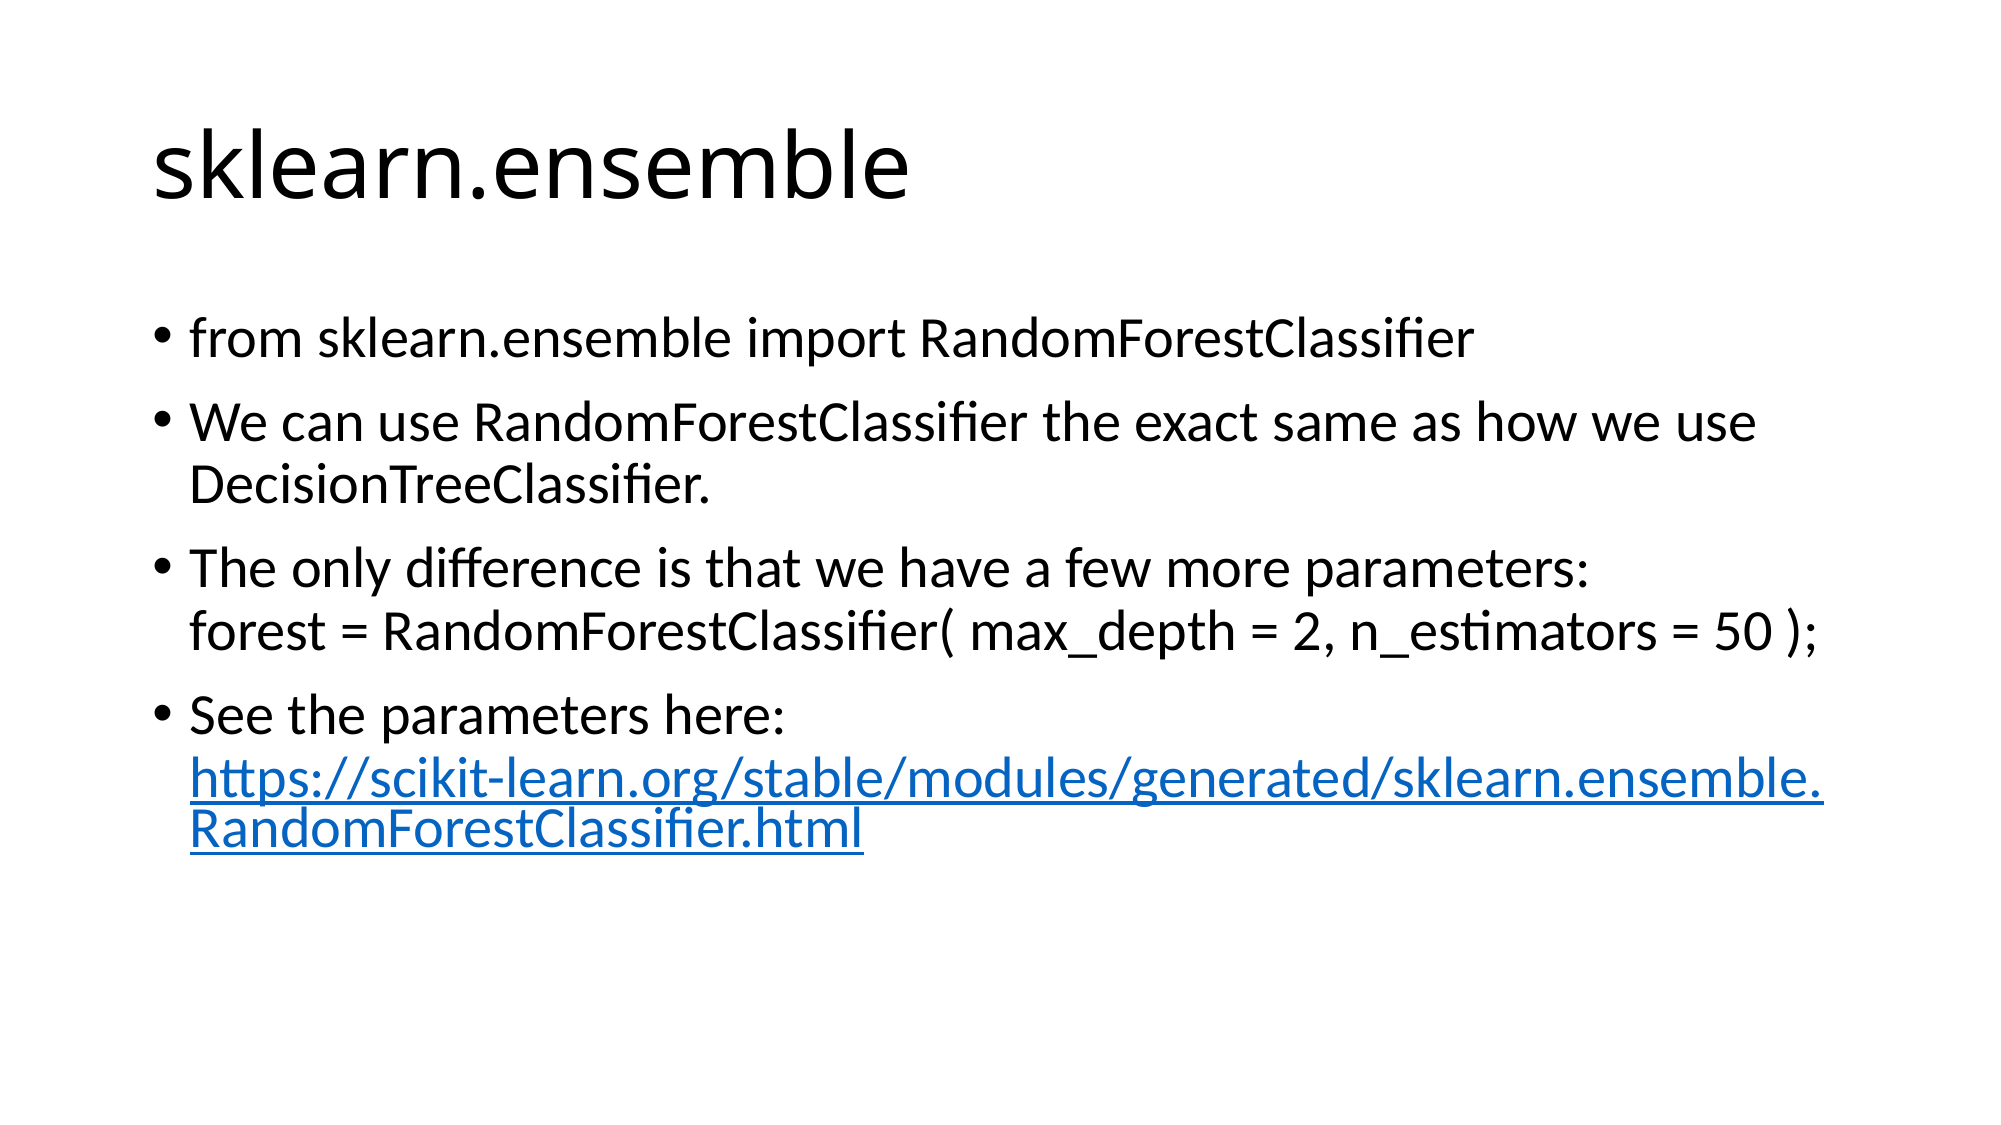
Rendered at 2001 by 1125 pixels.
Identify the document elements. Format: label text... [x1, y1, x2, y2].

title sklearn.ensemble [137, 59, 1863, 278]
list from sklearn.ensemble import RandomForestClassifier We can use RandomForestClassifier the exact same as how we use DecisionTreeClassifier. The only difference is that we have a few more parameters: forest = RandomForestClassifier( max_depth = 2, n_estimators = 50 ); See the parameters here: https://scikit-learn.org/stable/modules/generated/sklearn.ensemble.RandomForestClassifier.html [137, 299, 1863, 1014]
